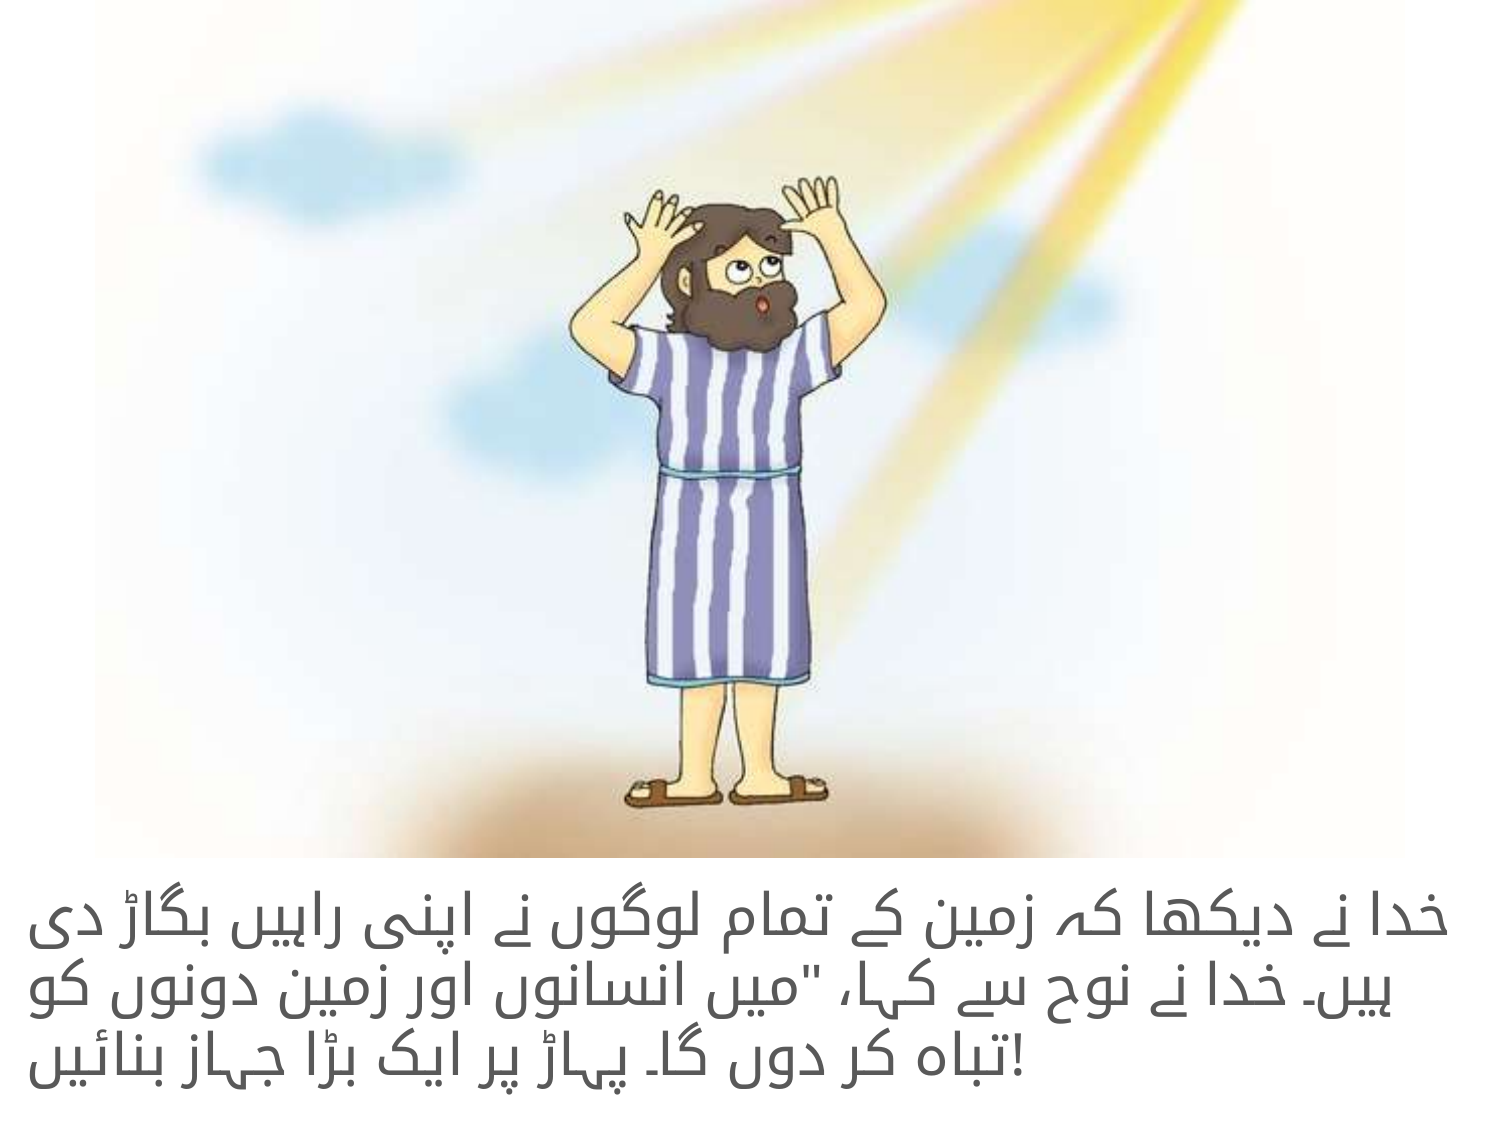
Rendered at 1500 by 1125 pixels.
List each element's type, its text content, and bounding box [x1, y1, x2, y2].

picture [94, 0, 1405, 858]
text_box خدا نے دیکھا کہ زمین کے تمام لوگوں نے اپنی راہیں بگاڑ دی ہیں۔ خدا نے نوح سے کہا، "میں انسانوں اور زمین دونوں کو تباہ کر دوں گا۔ پہاڑ پر ایک بڑا جہاز بنائیں! [11, 869, 1483, 1095]
